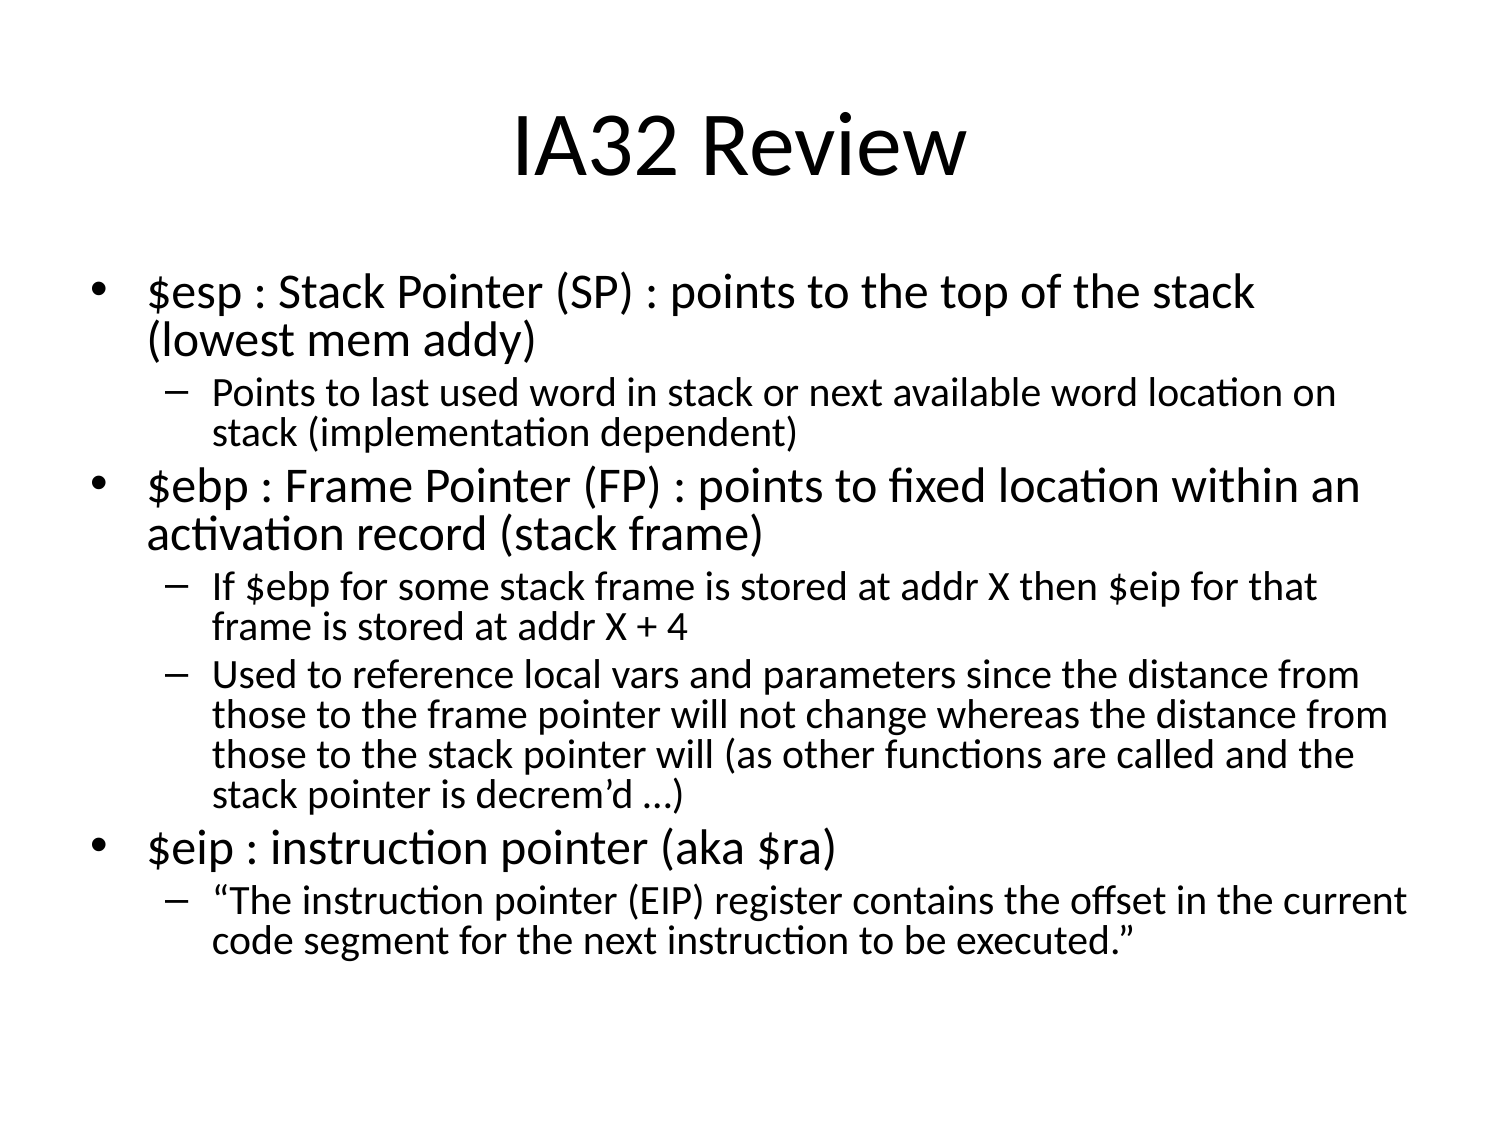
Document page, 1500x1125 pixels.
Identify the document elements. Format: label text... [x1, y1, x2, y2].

list $esp : Stack Pointer (SP) : points to the top of the stack (lowest mem addy) Points to last used word in stack or next available word location on stack (implementation dependent) $ebp : Frame Pointer (FP) : points to fixed location within an activation record (stack frame) If $ebp for some stack frame is stored at addr X then $eip for that frame is stored at addr X + 4 Used to reference local vars and parameters since the distance from those to the frame pointer will not change whereas the distance from those to the stack pointer will (as other functions are called and the stack pointer is decrem’d …) $eip : instruction pointer (aka $ra) “The instruction pointer (EIP) register contains the offset in the current code segment for the next instruction to be executed.” [75, 262, 1425, 1005]
title IA32 Review [75, 45, 1425, 233]
